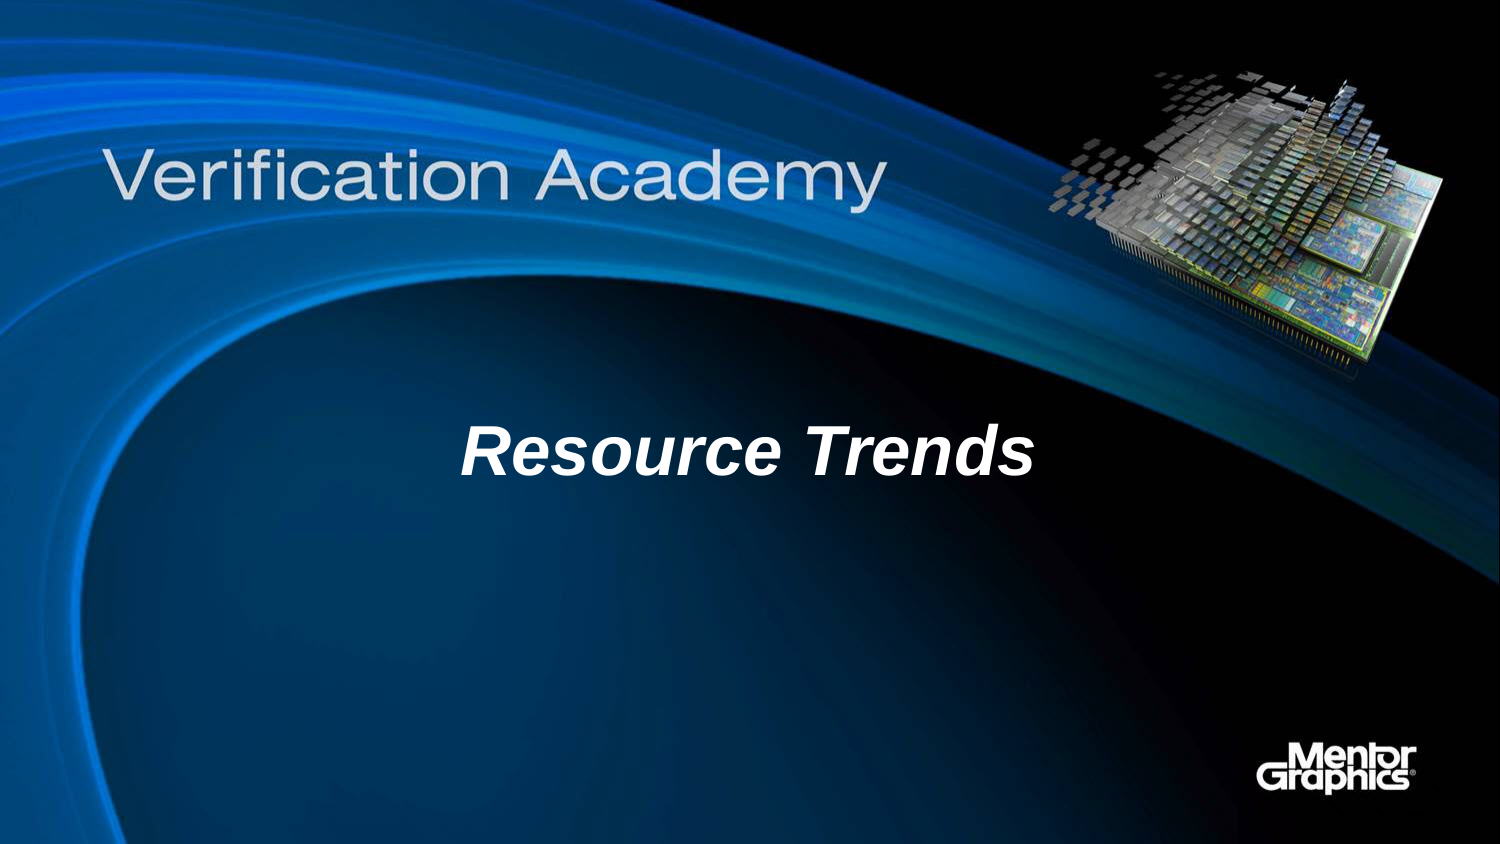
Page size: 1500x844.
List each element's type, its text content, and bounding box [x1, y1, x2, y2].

list Resource Trends [73, 396, 1424, 485]
picture [0, 0, 1499, 844]
